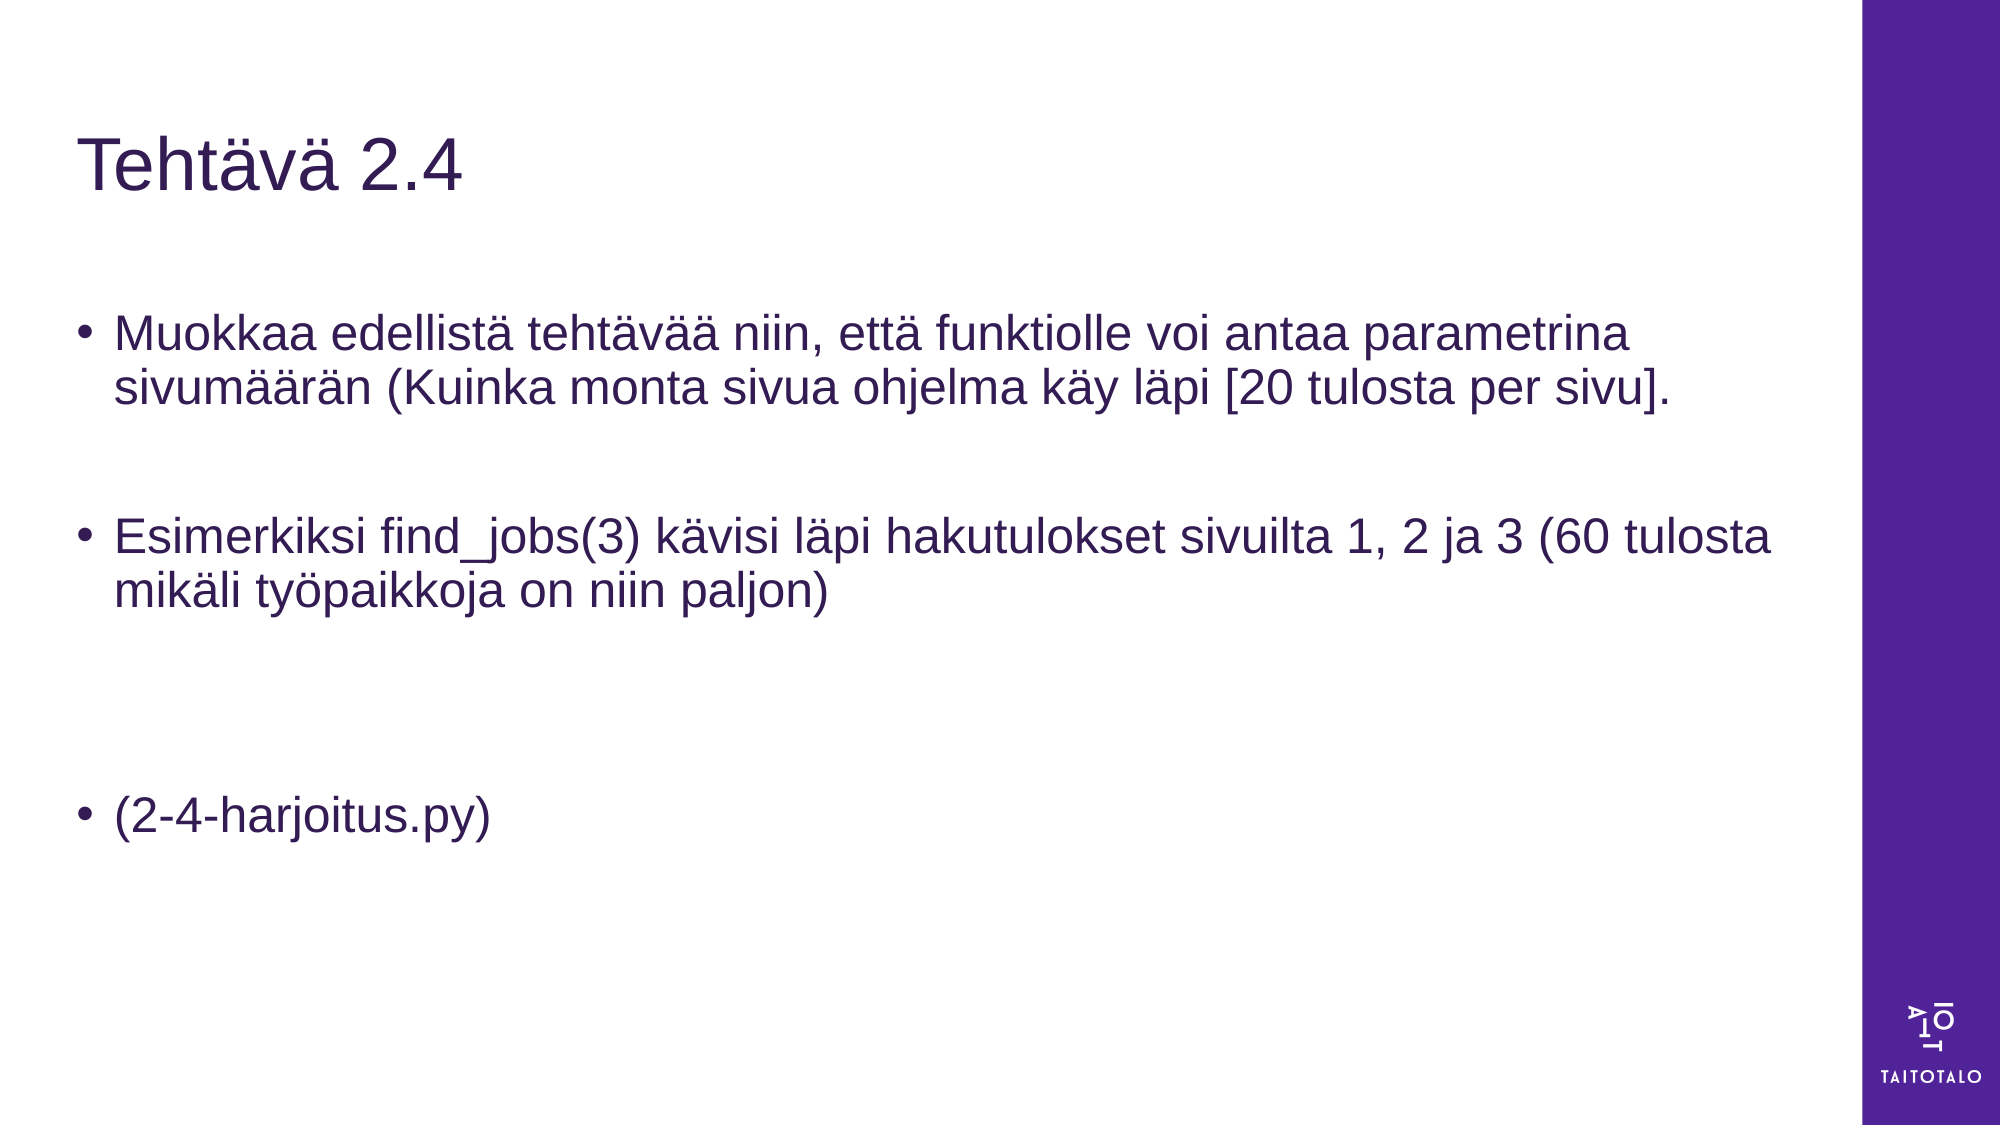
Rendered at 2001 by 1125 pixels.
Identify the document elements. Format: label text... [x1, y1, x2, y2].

title Tehtävä 2.4 [61, 57, 1802, 276]
picture [1881, 1003, 1981, 1083]
list Muokkaa edellistä tehtävää niin, että funktiolle voi antaa parametrina sivumäärän (Kuinka monta sivua ohjelma käy läpi [20 tulosta per sivu]. Esimerkiksi find_jobs(3) kävisi läpi hakutulokset sivuilta 1, 2 ja 3 (60 tulosta mikäli työpaikkoja on niin paljon) (2-4-harjoitus.py) [61, 299, 1802, 957]
